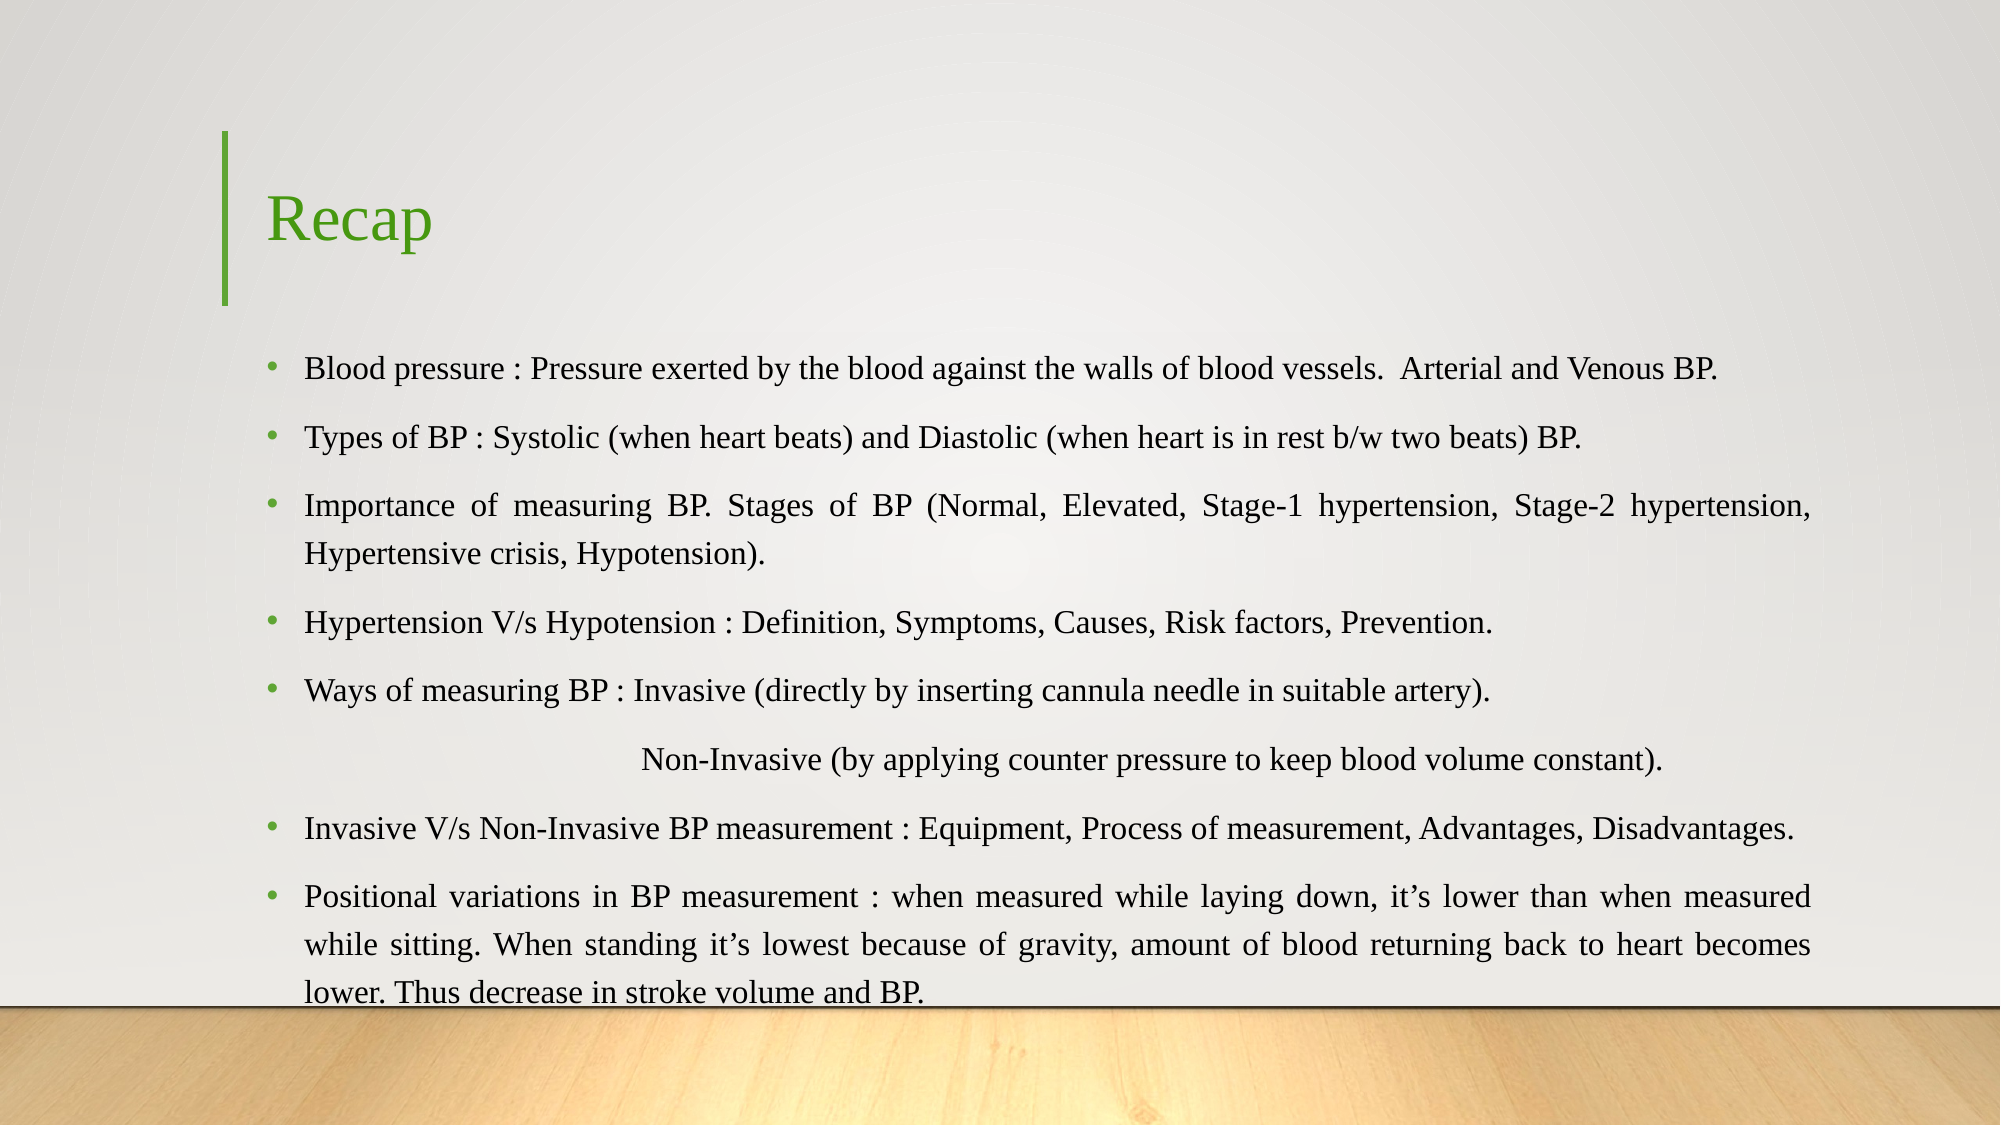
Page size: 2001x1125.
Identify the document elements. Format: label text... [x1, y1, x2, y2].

list Blood pressure : Pressure exerted by the blood against the walls of blood vessels. Arterial and Venous BP. Types of BP : Systolic (when heart beats) and Diastolic (when heart is in rest b/w two beats) BP. Importance of measuring BP. Stages of BP (Normal, Elevated, Stage-1 hypertension, Stage-2 hypertension, Hypertensive crisis, Hypotension). Hypertension V/s Hypotension : Definition, Symptoms, Causes, Risk factors, Prevention. Ways of measuring BP : Invasive (directly by inserting cannula needle in suitable artery). Non-Invasive (by applying counter pressure to keep blood volume constant). Invasive V/s Non-Invasive BP measurement : Equipment, Process of measurement, Advantages, Disadvantages. Positional variations in BP measurement : when measured while laying down, it’s lower than when measured while sitting. When standing it’s lowest because of gravity, amount of blood returning back to heart becomes lower. Thus decrease in stroke volume and BP. [251, 330, 1830, 1031]
picture [0, 1006, 2000, 1125]
title Recap [251, 131, 1814, 263]
